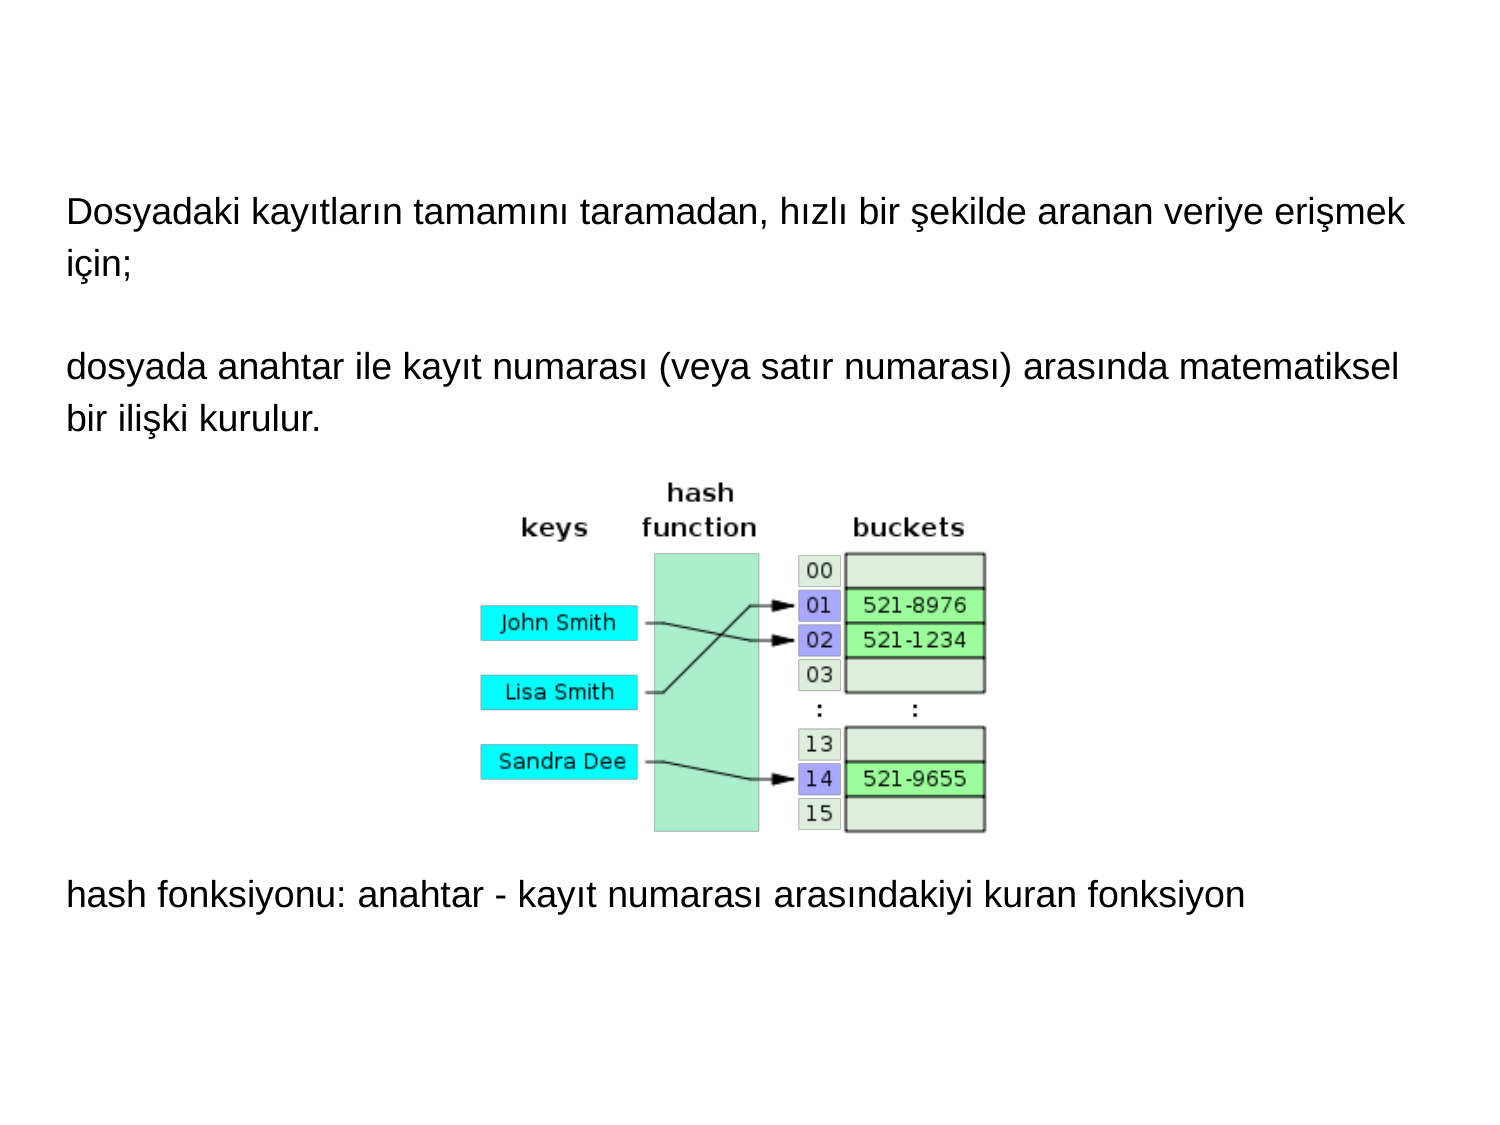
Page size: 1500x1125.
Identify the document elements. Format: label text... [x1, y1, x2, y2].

list Dosyadaki kayıtların tamamını taramadan, hızlı bir şekilde aranan veriye erişmek için; dosyada anahtar ile kayıt numarası (veya satır numarası) arasında matematiksel bir ilişki kurulur. [51, 165, 1449, 451]
list hash fonksiyonu: anahtar - kayıt numarası arasındakiyi kuran fonksiyon [51, 848, 1449, 943]
picture [464, 450, 1011, 849]
